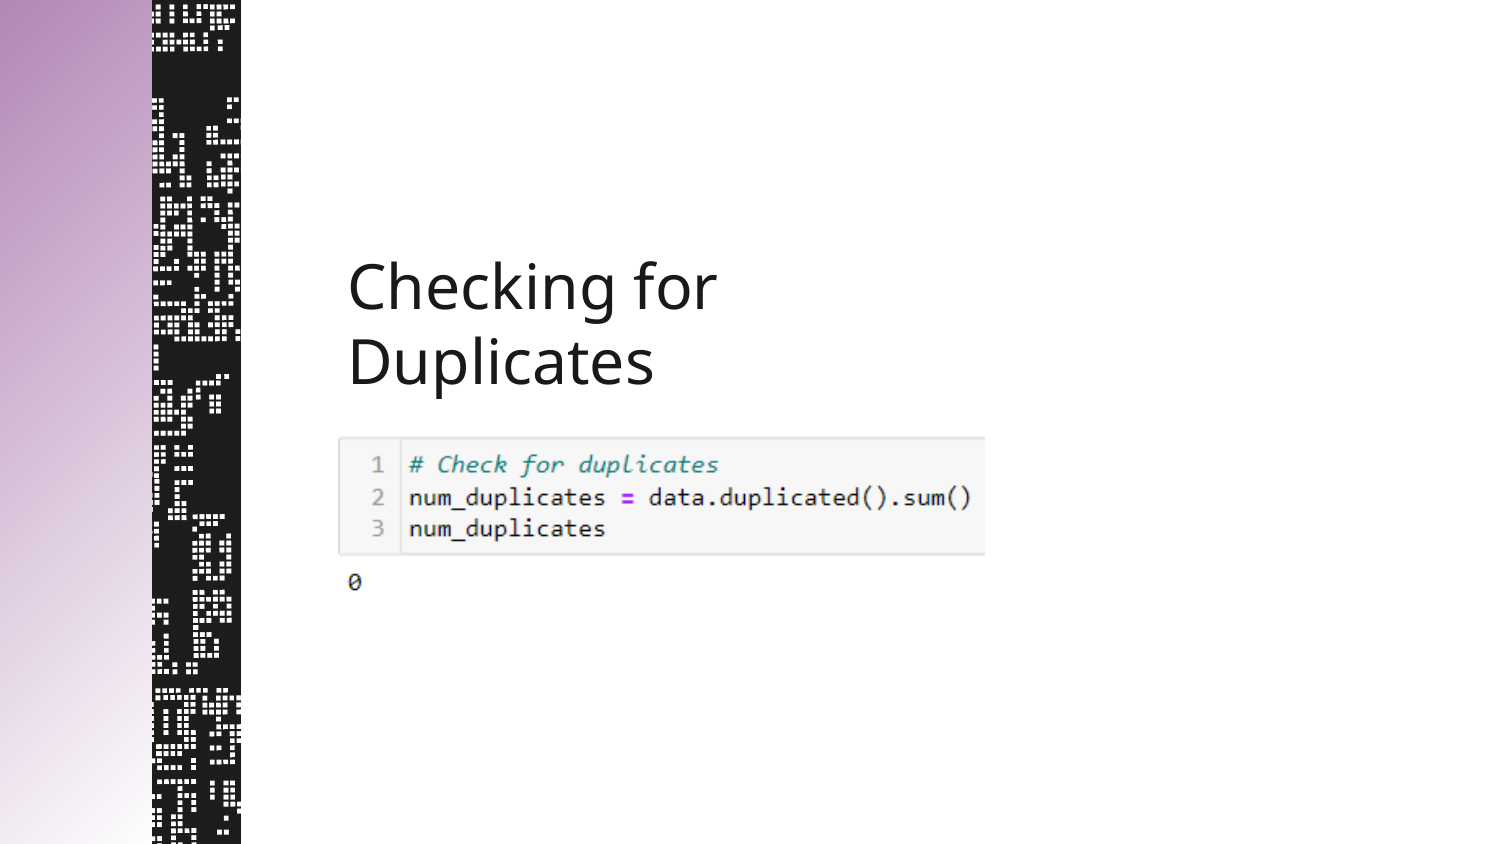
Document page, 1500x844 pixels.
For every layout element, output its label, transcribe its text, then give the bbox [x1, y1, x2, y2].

picture [152, 0, 241, 844]
picture [332, 427, 986, 621]
text_box Checking for Duplicates [332, 231, 802, 326]
